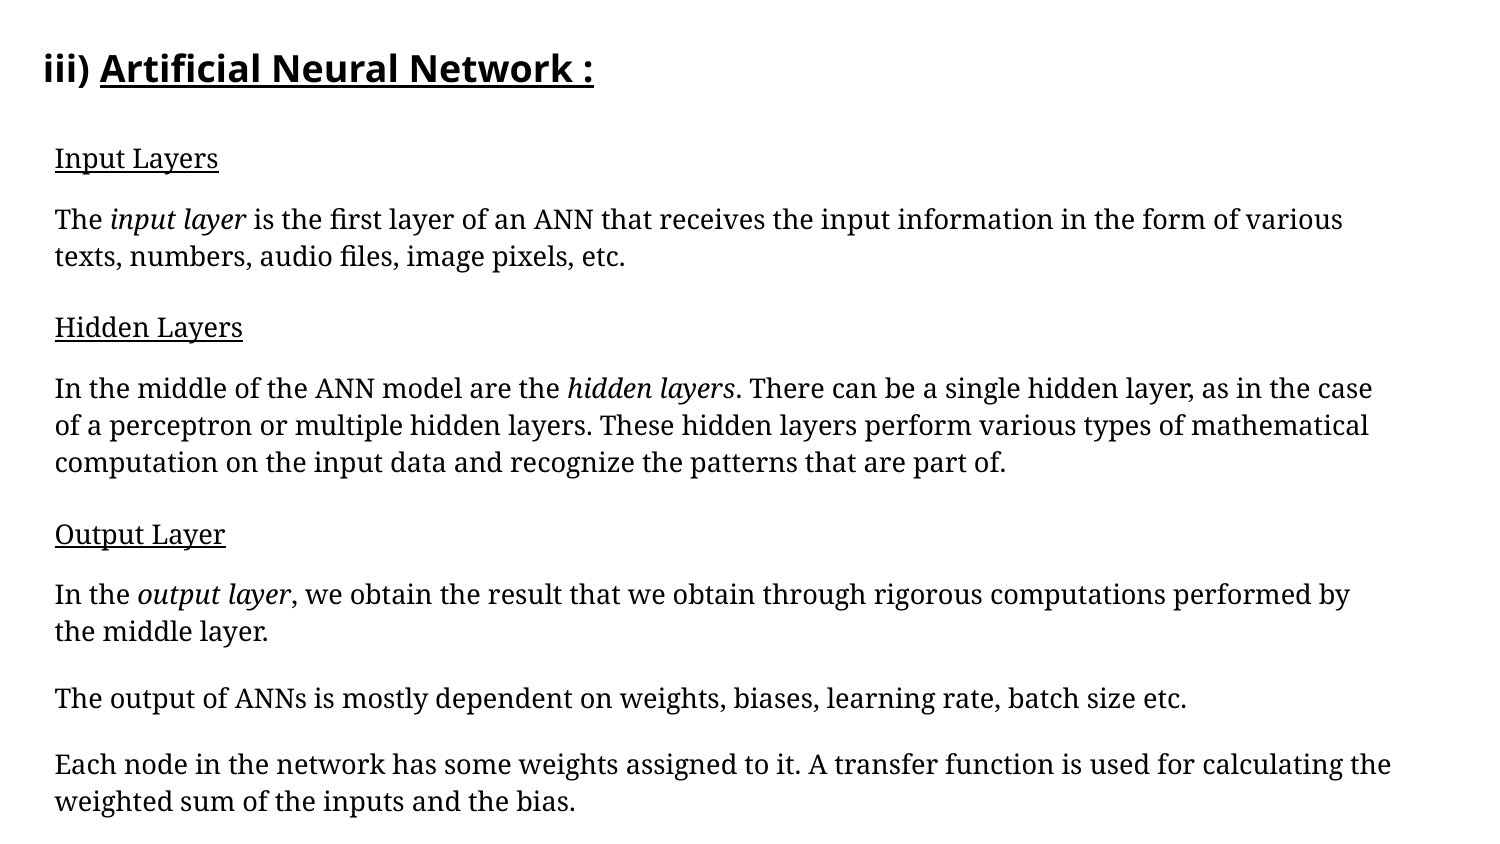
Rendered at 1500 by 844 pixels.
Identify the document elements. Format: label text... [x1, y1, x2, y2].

text_box iii) Artificial Neural Network : [27, 23, 1439, 105]
text_box Input Layers The input layer is the first layer of an ANN that receives the input information in the form of various texts, numbers, audio files, image pixels, etc. Hidden Layers In the middle of the ANN model are the hidden layers. There can be a single hidden layer, as in the case of a perceptron or multiple hidden layers. These hidden layers perform various types of mathematical computation on the input data and recognize the patterns that are part of. Output Layer In the output layer, we obtain the result that we obtain through rigorous computations performed by the middle layer. The output of ANNs is mostly dependent on weights, biases, learning rate, batch size etc. Each node in the network has some weights assigned to it. A transfer function is used for calculating the weighted sum of the inputs and the bias. [39, 116, 1411, 833]
